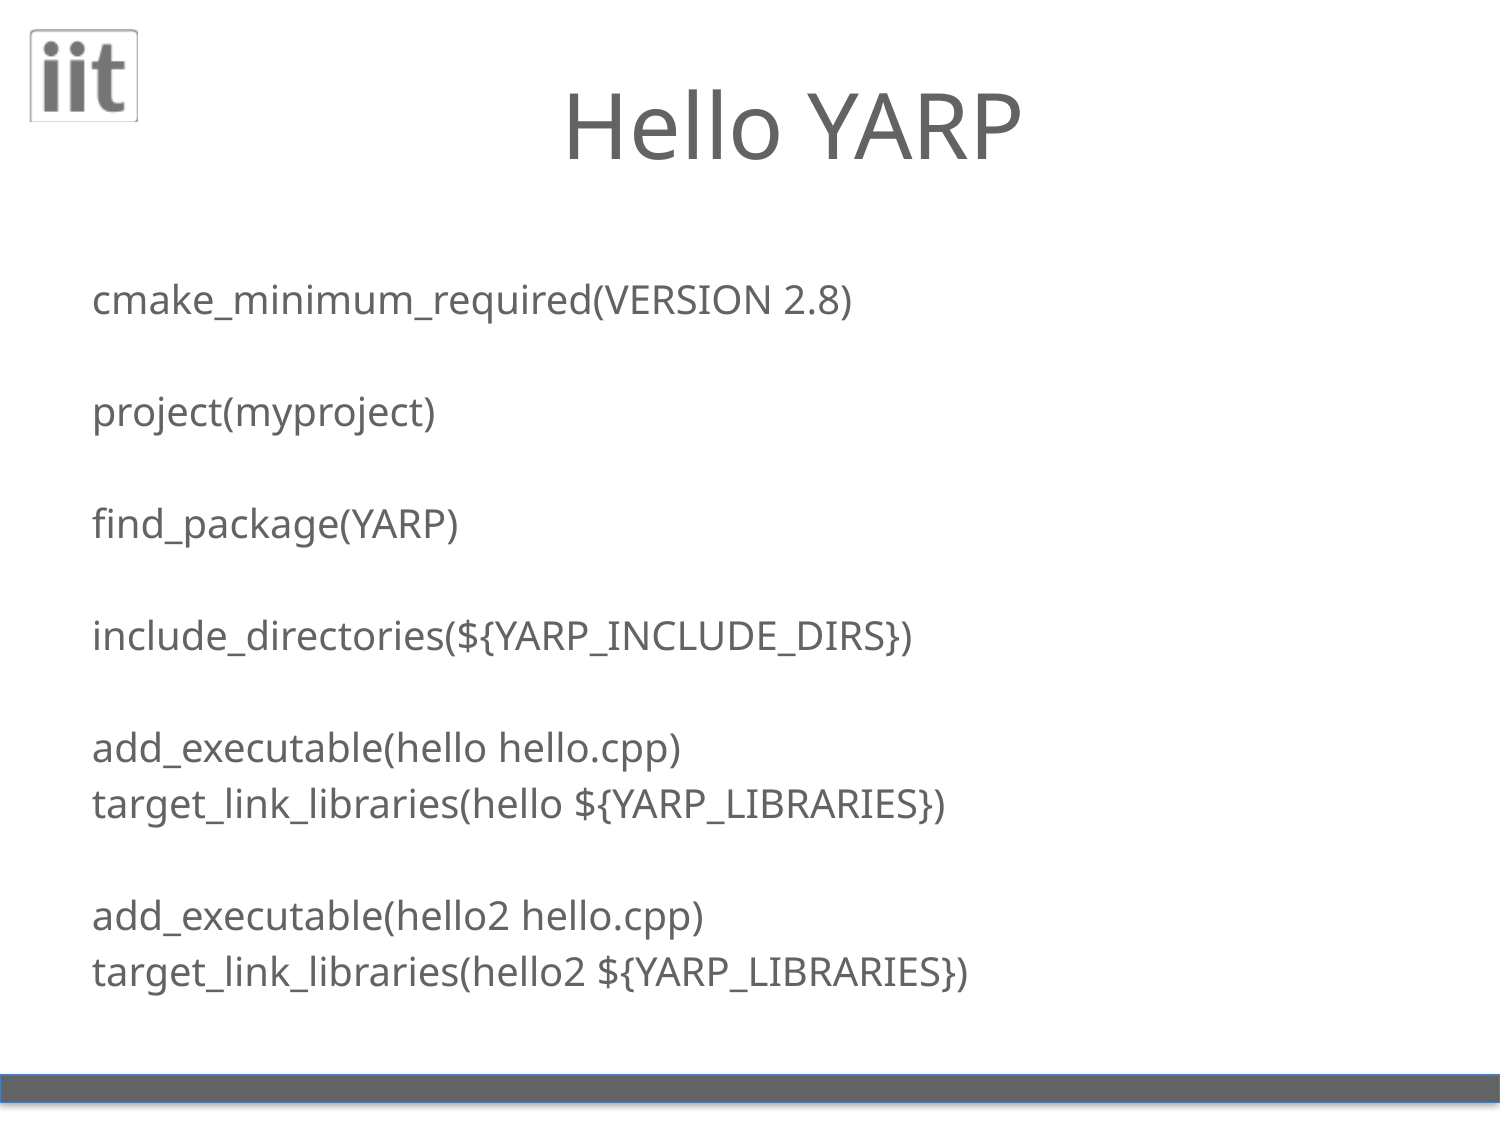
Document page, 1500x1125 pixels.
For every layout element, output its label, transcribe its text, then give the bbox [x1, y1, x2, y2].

list cmake_minimum_required(VERSION 2.8) project(myproject) find_package(YARP) include_directories(${YARP_INCLUDE_DIRS}) add_executable(hello hello.cpp) target_link_libraries(hello ${YARP_LIBRARIES}) add_executable(hello2 hello.cpp) target_link_libraries(hello2 ${YARP_LIBRARIES}) [76, 267, 1427, 1010]
title Hello YARP [162, 45, 1425, 200]
